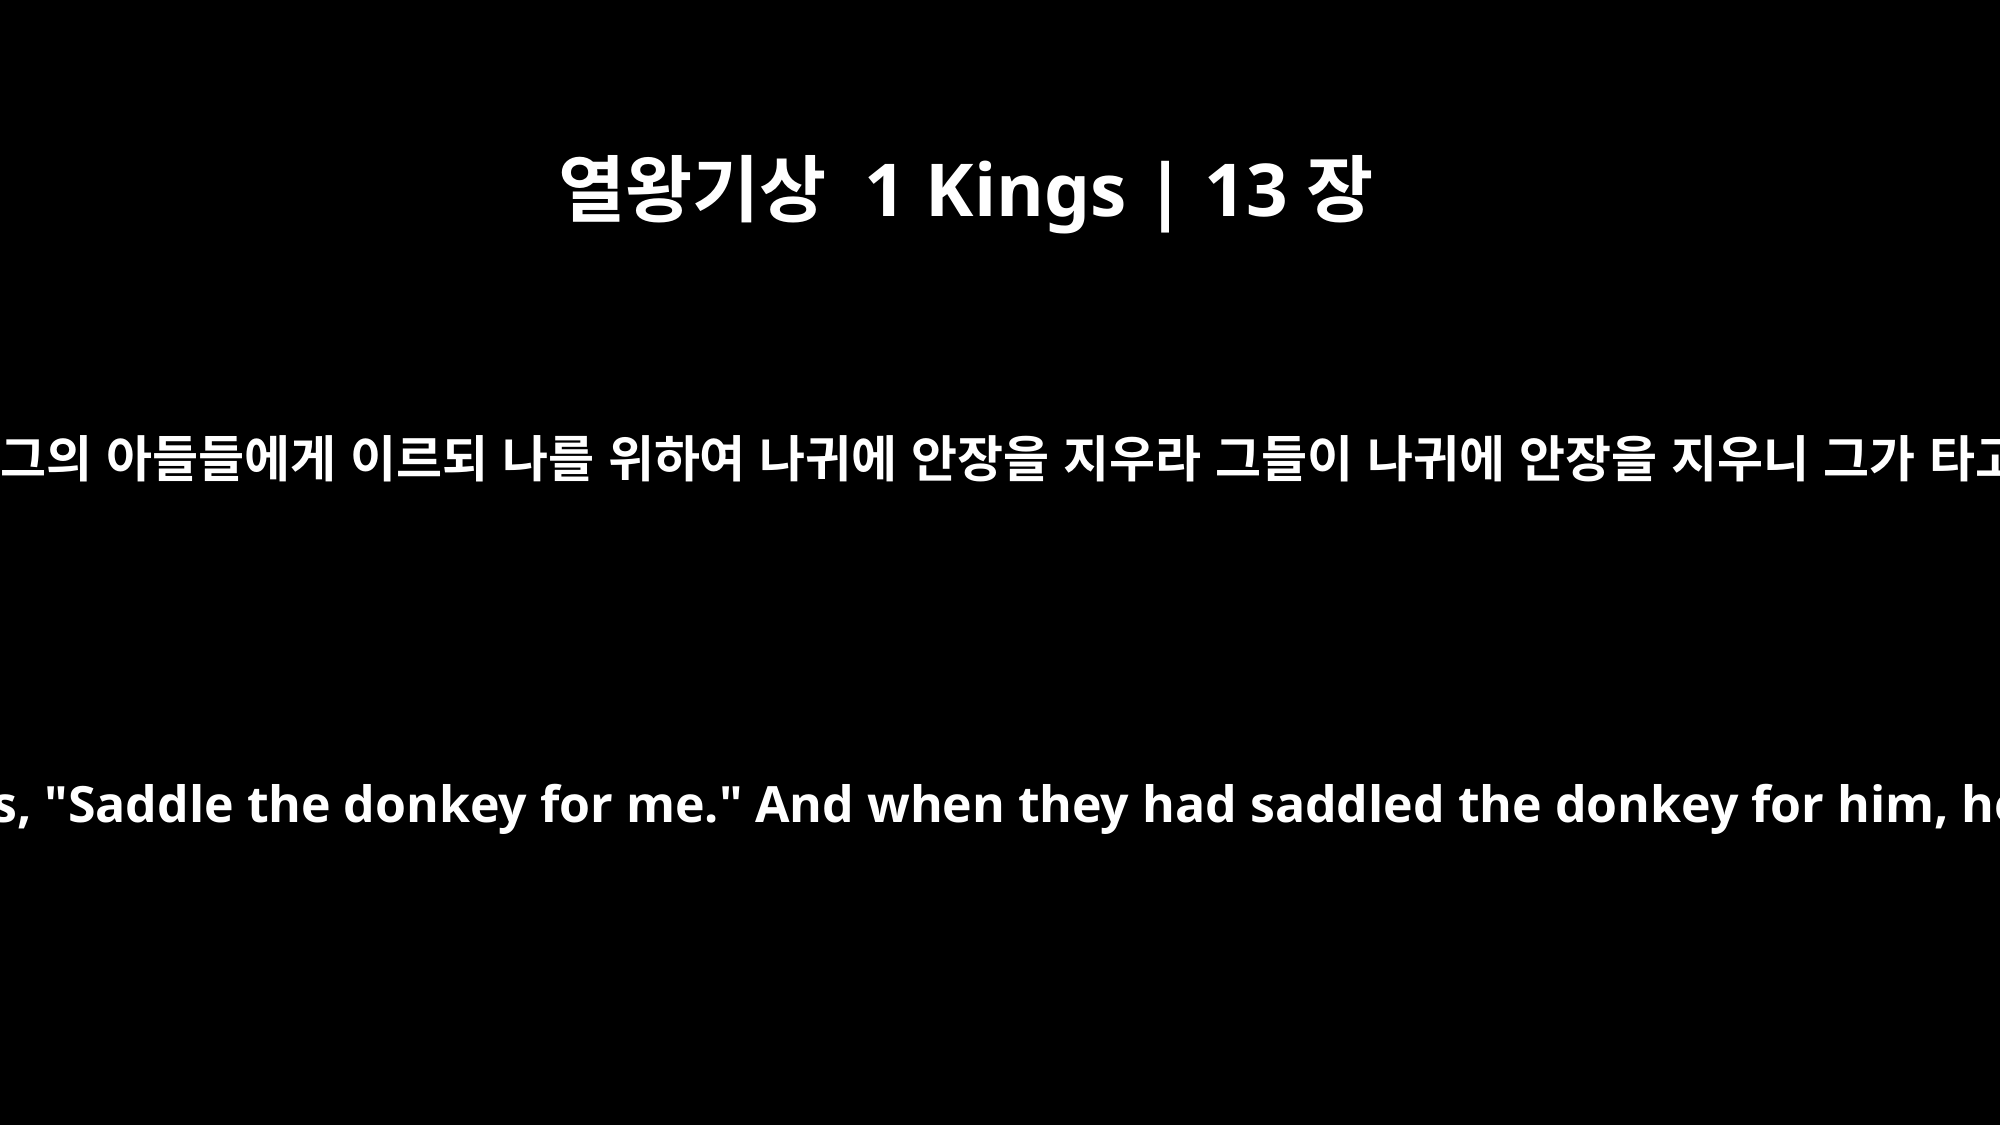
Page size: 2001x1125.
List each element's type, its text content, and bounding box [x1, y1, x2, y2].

text_box So he said to his sons, "Saddle the donkey for me." And when they had saddled the donkey for him, he mounted it [0, 764, 2000, 840]
text_box 열왕기상 1 Kings | 13장 [543, 136, 1389, 239]
text_box 13 그가 그의 아들들에게 이르되 나를 위하여 나귀에 안장을 지우라 그들이 나귀에 안장을 지우니 그가 타고 [0, 359, 2000, 495]
